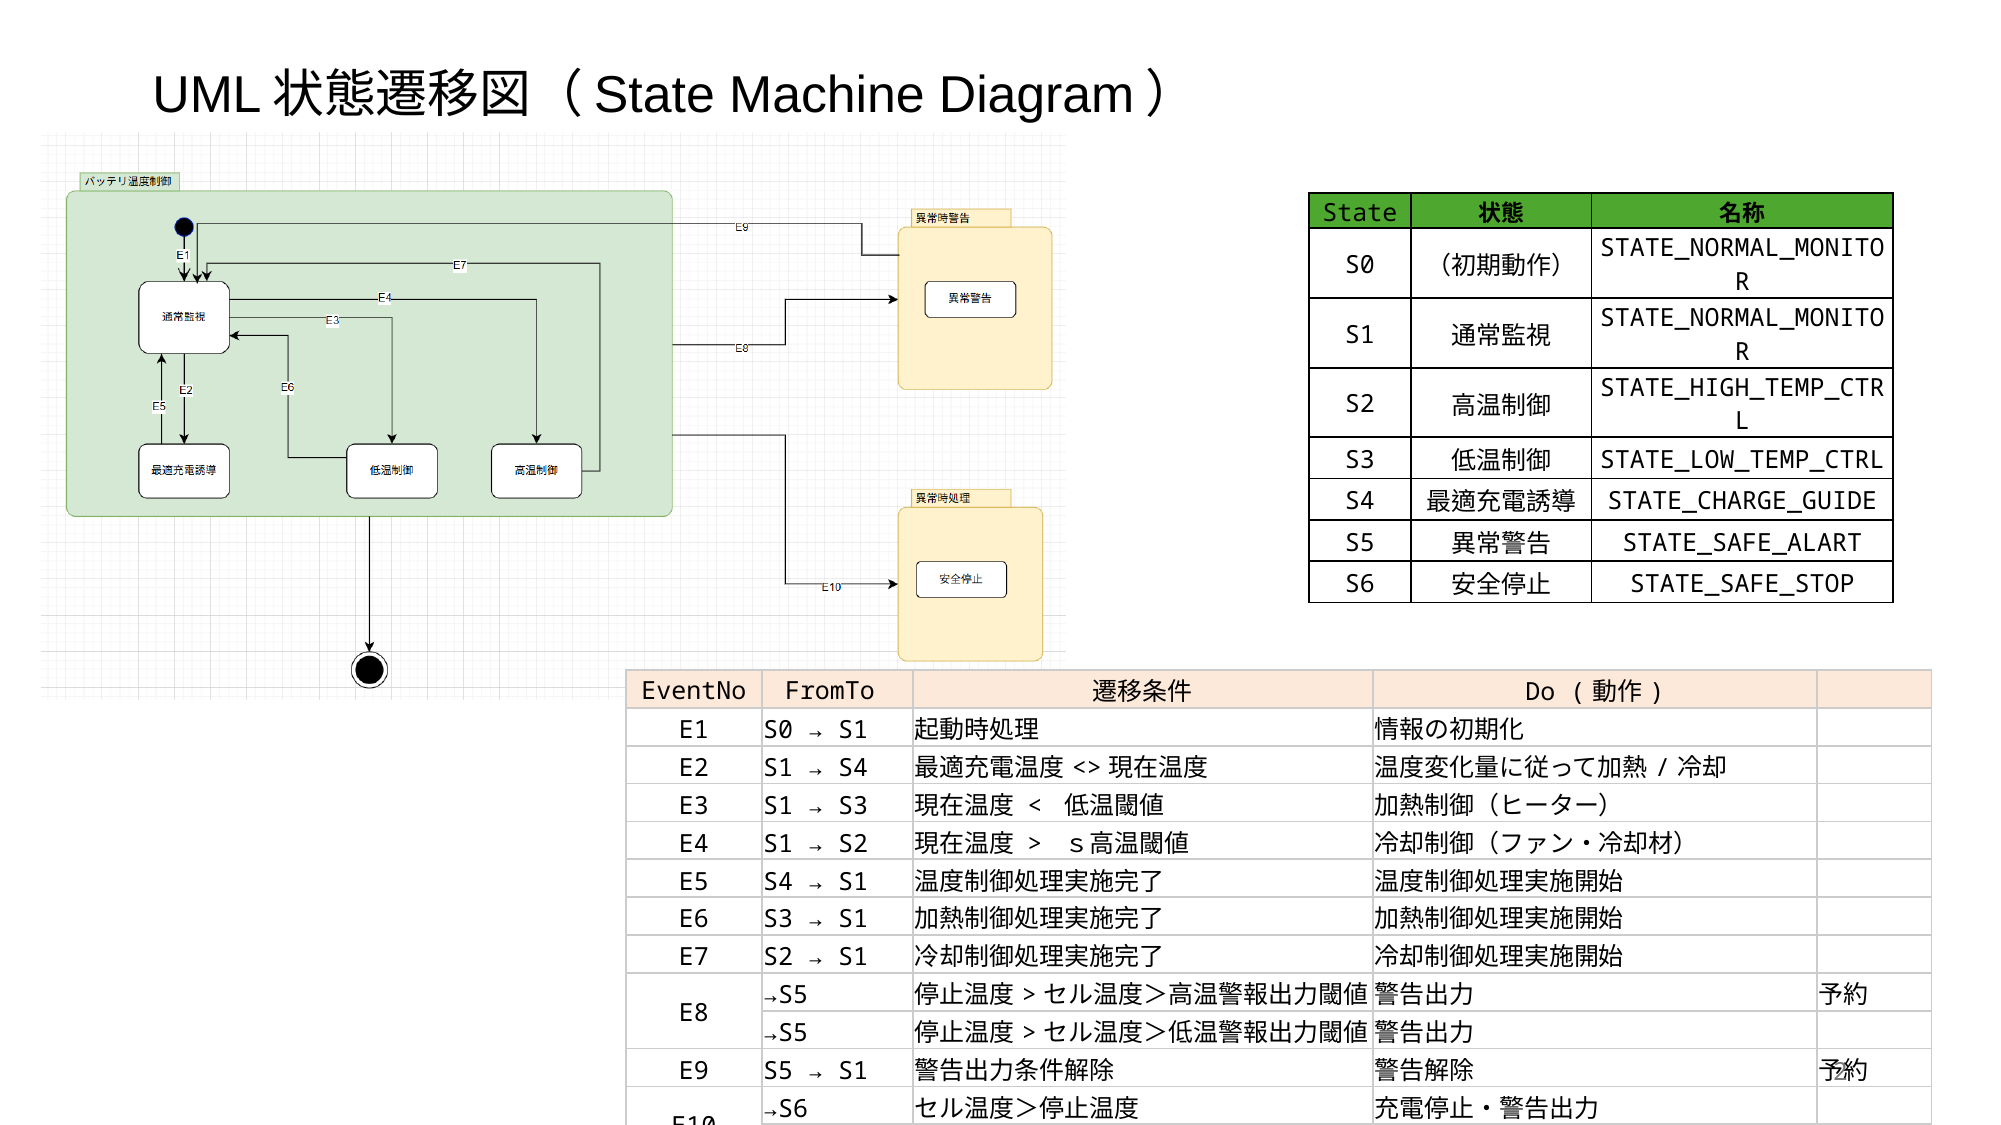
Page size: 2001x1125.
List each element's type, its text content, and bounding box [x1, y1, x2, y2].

table_cell [1818, 1012, 1931, 1048]
table_cell 最適充電誘導 [1412, 479, 1591, 519]
table_cell S5 → S1 [763, 1049, 912, 1086]
table_cell 低温制御 [1412, 438, 1591, 478]
table_cell 現在温度 < 低温閾値 [914, 784, 1372, 821]
table_header Do (動作) [1374, 671, 1816, 707]
table_cell 冷却制御処理実施開始 [1374, 936, 1816, 972]
slide_number 2 [1412, 1042, 1863, 1103]
table_cell [1818, 936, 1931, 972]
table_cell セル温度＞停止温度 [914, 1087, 1372, 1123]
table_cell →S6 [763, 1087, 912, 1123]
table_cell [1818, 784, 1931, 821]
table_cell （初期動作） [1412, 229, 1591, 297]
table_cell S4 [1310, 479, 1410, 519]
table_cell [1818, 747, 1931, 783]
table_cell →S5 [763, 974, 912, 1010]
table_cell 予約 [1818, 974, 1931, 1010]
table_cell 最適充電温度<>現在温度 [914, 747, 1372, 783]
table_cell E3 [627, 784, 761, 821]
table_cell 起動時処理 [914, 709, 1372, 745]
table_cell 警告出力 [1374, 1012, 1816, 1048]
table_cell [1818, 1087, 1931, 1123]
table_cell S1 → S4 [763, 747, 912, 783]
table_cell 警告出力条件解除 [914, 1049, 1372, 1086]
table_cell S1 → S2 [763, 822, 912, 858]
table_header FromTo [763, 700, 912, 707]
table_cell 冷却制御（ファン・冷却材） [1374, 822, 1816, 858]
picture [41, 131, 1066, 700]
table_cell S3 → S1 [763, 898, 912, 934]
table_cell [1818, 898, 1931, 934]
table_cell 警告出力 [1374, 974, 1816, 1010]
table_cell 停止温度>セル温度＞低温警報出力閾値 [914, 1012, 1372, 1048]
table_cell [1818, 860, 1931, 896]
table_cell E4 [627, 822, 761, 858]
table_cell S3 [1310, 438, 1410, 478]
table_cell S0 → S1 [763, 709, 912, 745]
table_cell S2 [1310, 369, 1410, 436]
table_cell STATE_LOW_TEMP_CTRL [1592, 438, 1892, 478]
table_header 遷移条件 [914, 671, 1372, 707]
table_cell E7 [627, 936, 761, 972]
table_cell S5 [1310, 521, 1410, 560]
table_cell S2 → S1 [763, 936, 912, 972]
table_cell 情報の初期化 [1374, 709, 1816, 745]
table_cell STATE_SAFE_ALART [1592, 521, 1892, 560]
table_header State [1310, 194, 1410, 227]
table_cell 予約 [1863, 1049, 1931, 1086]
table_cell E10 [627, 1087, 761, 1125]
table_cell S1 → S3 [763, 784, 912, 821]
table_cell S0 [1310, 229, 1410, 297]
table_cell S1 [1310, 299, 1410, 367]
table_header 名称 [1592, 194, 1892, 227]
table_cell E8 [627, 974, 761, 1048]
table_cell 加熱制御処理実施開始 [1374, 898, 1816, 934]
table_cell E2 [627, 747, 761, 783]
table_cell 加熱制御（ヒーター） [1374, 784, 1816, 821]
table_cell 温度制御処理実施完了 [914, 860, 1372, 896]
table_cell S6 [1310, 562, 1410, 602]
table_cell STATE_CHARGE_GUIDE [1592, 479, 1892, 519]
table_cell [1818, 822, 1931, 858]
table_cell STATE_NORMAL_MONITOR [1592, 229, 1892, 297]
table_cell E1 [627, 709, 761, 745]
title UML状態遷移図（State Machine Diagram） [137, 59, 1863, 131]
table_cell E6 [627, 898, 761, 934]
table_cell E5 [627, 860, 761, 896]
table_cell 安全停止 [1412, 562, 1591, 602]
table_cell 現在温度 > ｓ高温閾値 [914, 822, 1372, 858]
table_header EventNo [627, 700, 761, 707]
table_cell STATE_NORMAL_MONITOR [1592, 299, 1892, 367]
table_cell 停止温度>セル温度＞高温警報出力閾値 [914, 974, 1372, 1010]
table_cell 加熱制御処理実施完了 [914, 898, 1372, 934]
table_cell 通常監視 [1412, 299, 1591, 367]
table_cell 高温制御 [1412, 369, 1591, 436]
table_cell 温度制御処理実施開始 [1374, 860, 1816, 896]
table_cell E9 [627, 1049, 761, 1086]
table_cell STATE_SAFE_STOP [1592, 562, 1892, 602]
table_cell [1818, 709, 1931, 745]
table_cell S4 → S1 [763, 860, 912, 896]
table_cell 異常警告 [1412, 521, 1591, 560]
table_header [1818, 671, 1931, 707]
table_cell 温度変化量に従って加熱/冷却 [1374, 747, 1816, 783]
table_header 状態 [1412, 194, 1591, 227]
table_cell →S5 [763, 1012, 912, 1048]
table_cell STATE_HIGH_TEMP_CTRL [1592, 369, 1892, 436]
table_cell 警告解除 [1374, 1049, 1412, 1086]
table_cell 冷却制御処理実施完了 [914, 936, 1372, 972]
table_cell 充電停止・警告出力 [1374, 1087, 1816, 1123]
